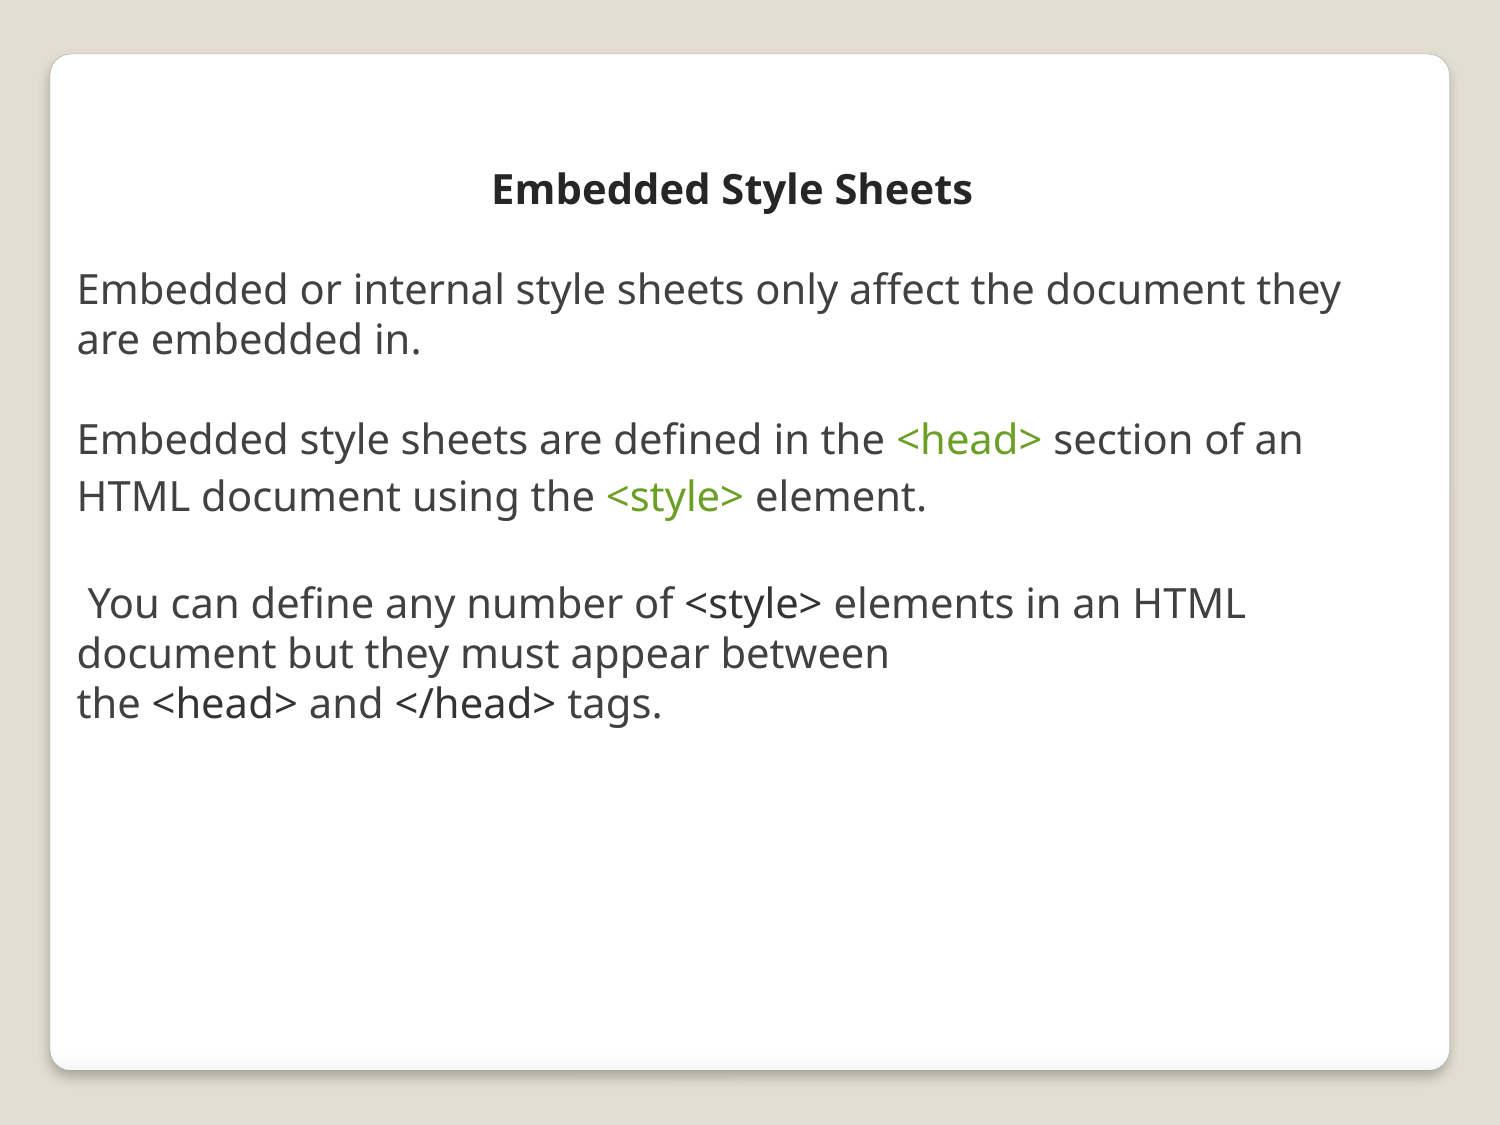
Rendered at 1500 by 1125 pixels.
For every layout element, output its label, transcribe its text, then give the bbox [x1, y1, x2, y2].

text_box Embedded Style Sheets Embedded or internal style sheets only affect the document they are embedded in. Embedded style sheets are defined in the <head> section of an HTML document using the <style> element. You can define any number of <style> elements in an HTML document but they must appear between the <head> and </head> tags. [73, 130, 1391, 745]
